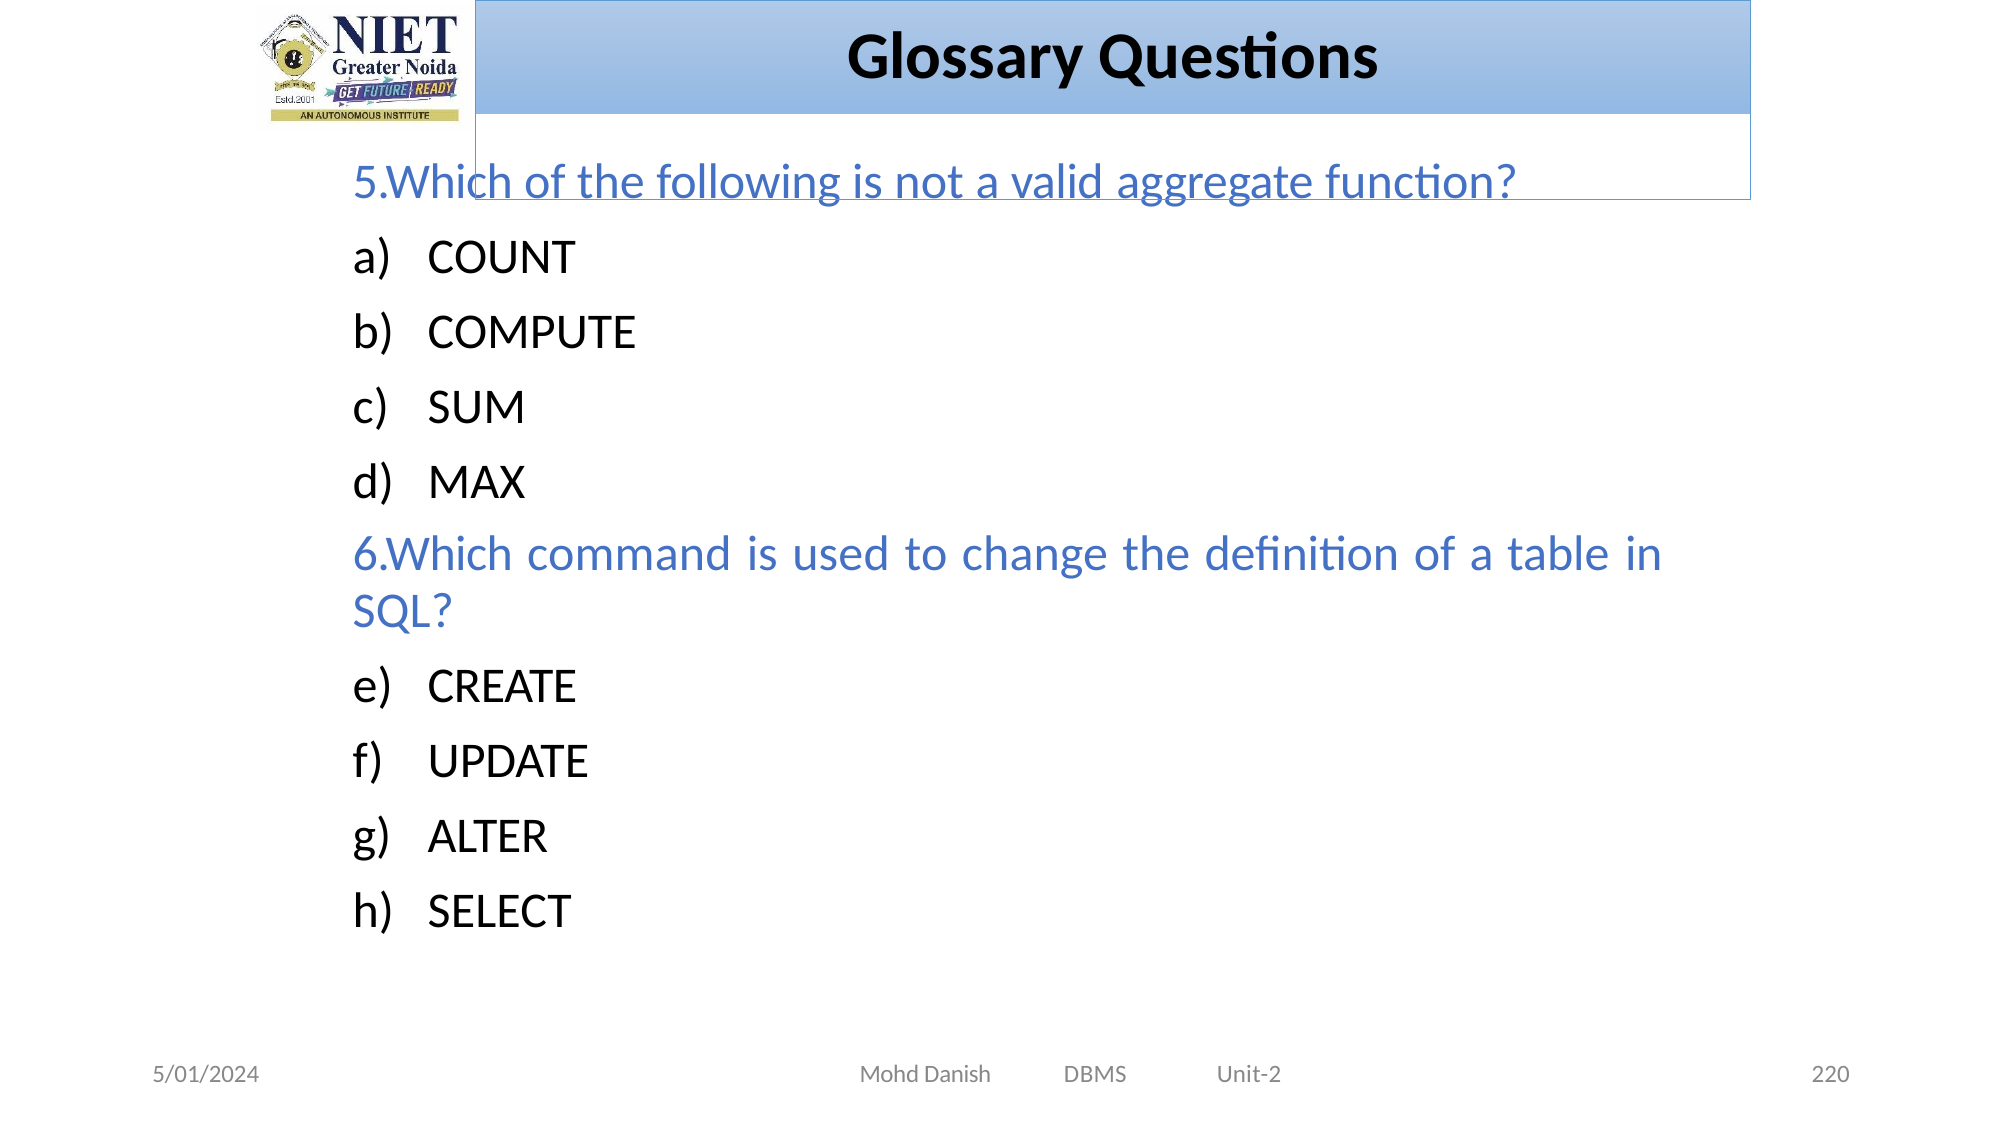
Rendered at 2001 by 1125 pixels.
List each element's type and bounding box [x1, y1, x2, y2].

picture [475, 0, 1751, 114]
text_box [350, 131, 1674, 938]
slide_number [1805, 1061, 1856, 1125]
text_box [1214, 1061, 1283, 1088]
text_box [1061, 1061, 1128, 1088]
picture [257, 2, 473, 132]
title [475, 114, 1751, 200]
text_box [857, 1061, 1002, 1088]
footer [150, 1061, 262, 1125]
